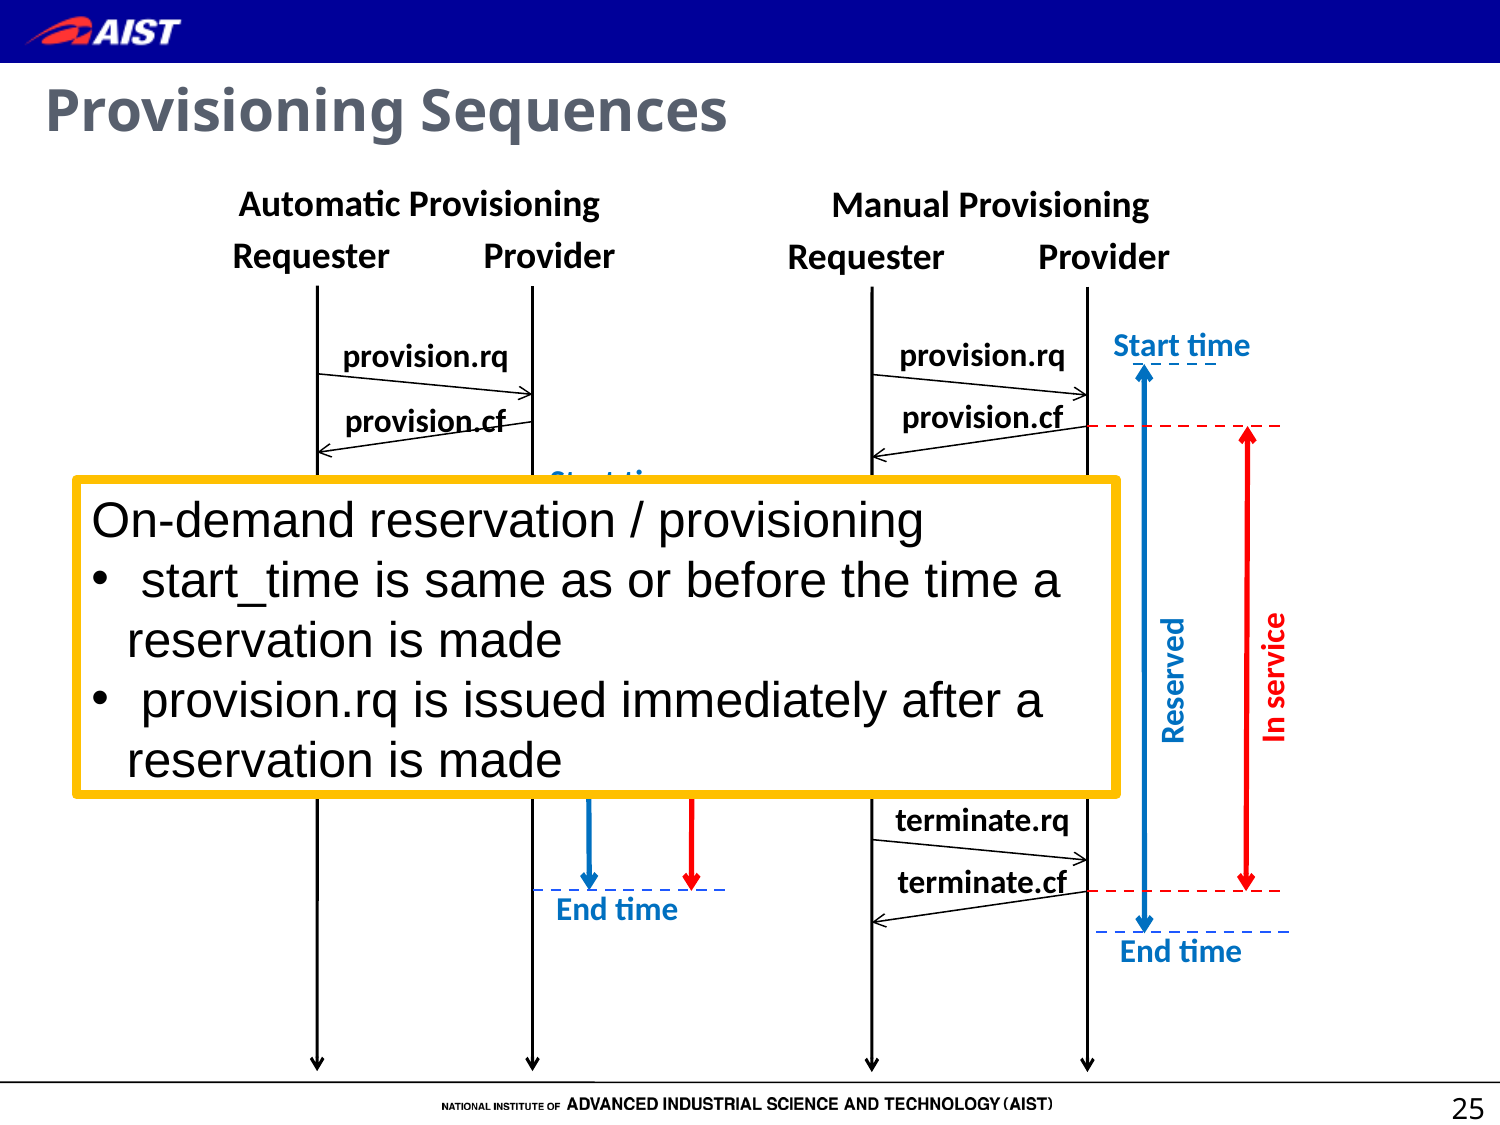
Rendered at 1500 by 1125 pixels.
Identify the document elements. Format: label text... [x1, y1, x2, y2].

picture [442, 1097, 1052, 1110]
text_box Start time [1098, 315, 1292, 371]
text_box Requester [770, 224, 963, 285]
text_box On-demand reservation / provisioning start_time is same as or before the time a reservation is made provision.rq is issued immediately after a reservation is made [76, 688, 582, 795]
text_box Reserved [1149, 689, 1198, 760]
text_box Provider [453, 223, 647, 284]
text_box On-demand reservation / provisioning start_time is same as or before the time a reservation is made provision.rq is issued immediately after a reservation is made [699, 689, 1117, 795]
text_box terminate.rq [864, 795, 1101, 846]
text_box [316, 373, 533, 395]
text_box In service [1253, 688, 1299, 758]
text_box provision.rq [307, 326, 544, 382]
title Provisioning Sequences [29, 66, 1460, 150]
text_box End time [541, 880, 734, 935]
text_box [871, 425, 1089, 458]
text_box Reserved [1149, 570, 1198, 676]
text_box Manual Provisioning [780, 172, 1201, 233]
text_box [871, 839, 1088, 861]
text_box Start time [534, 453, 728, 479]
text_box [871, 890, 1089, 923]
text_box Provider [1007, 233, 1201, 285]
text_box On-demand reservation / provisioning start_time is same as or before the time a reservation is made provision.rq is issued immediately after a reservation is made [594, 690, 686, 795]
text_box On-demand reservation / provisioning start_time is same as or before the time a reservation is made provision.rq is issued immediately after a reservation is made [76, 479, 1117, 676]
picture [0, 0, 1500, 63]
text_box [871, 374, 1088, 396]
text_box provision.cf [307, 391, 544, 447]
text_box provision.rq [864, 325, 1101, 381]
text_box terminate.cf [864, 852, 1101, 908]
text_box End time [1105, 921, 1298, 977]
text_box provision.cf [864, 387, 1101, 443]
text_box In service [1253, 580, 1299, 678]
text_box Requester [215, 232, 408, 284]
text_box Automatic Provisioning [200, 171, 639, 232]
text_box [316, 421, 535, 453]
